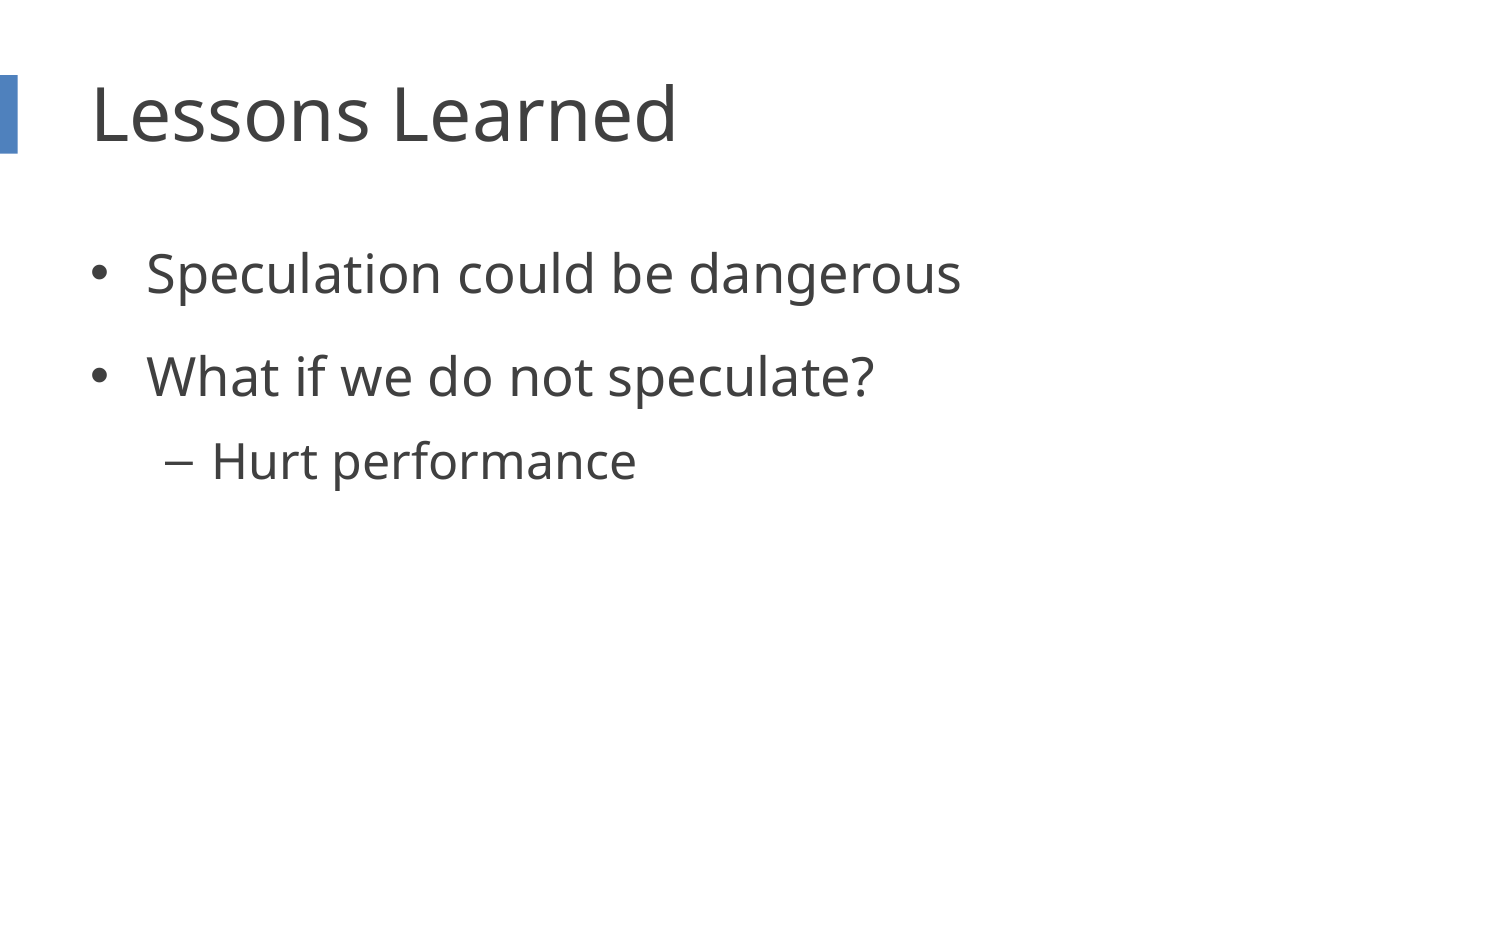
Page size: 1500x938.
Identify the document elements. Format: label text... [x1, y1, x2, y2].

title Lessons Learned [75, 37, 1425, 186]
list Speculation could be dangerous What if we do not speculate? Hurt performance [75, 218, 1425, 838]
